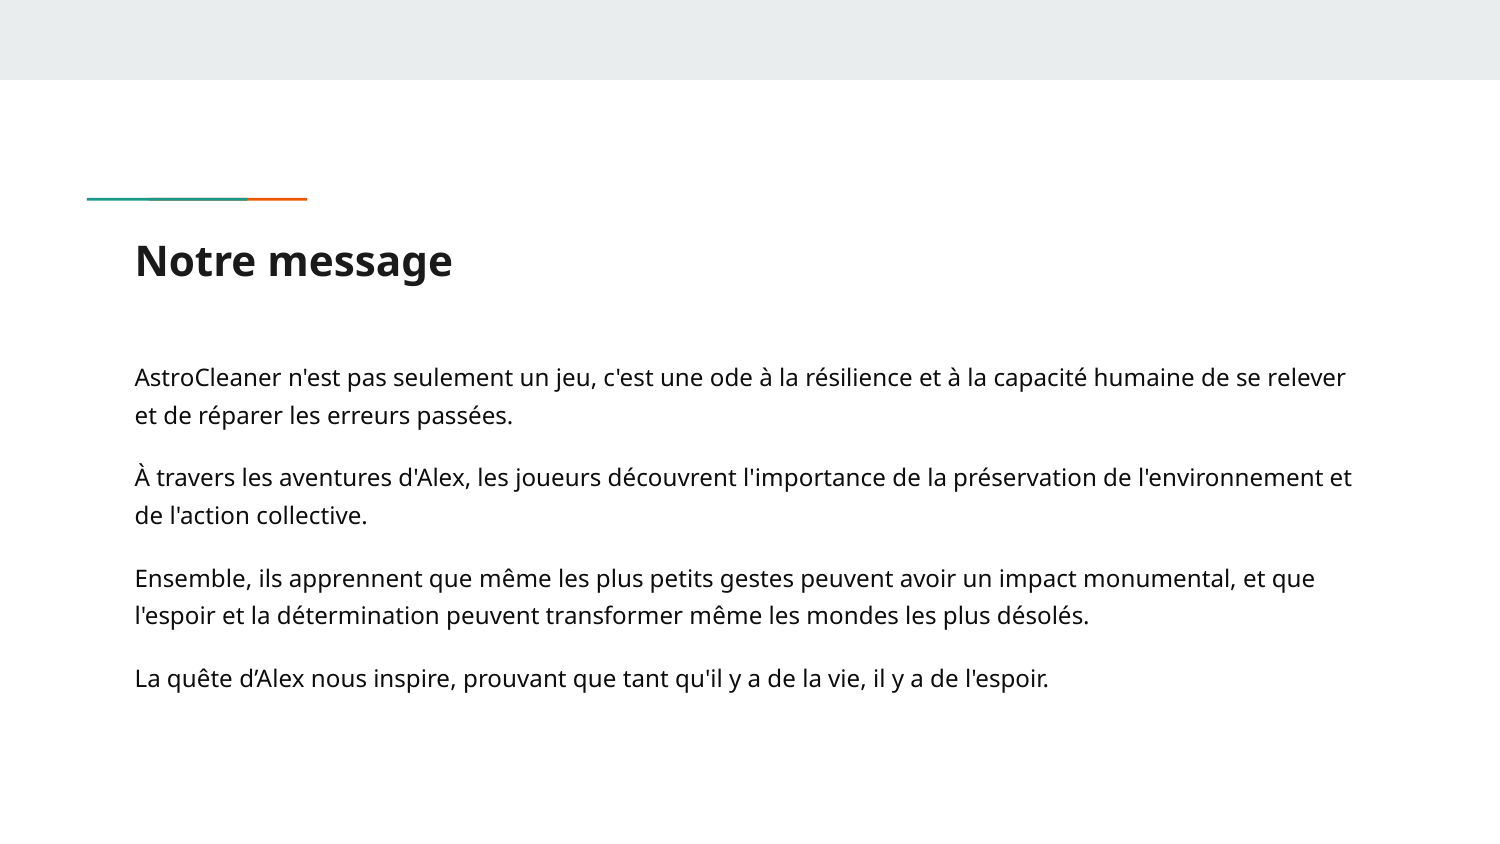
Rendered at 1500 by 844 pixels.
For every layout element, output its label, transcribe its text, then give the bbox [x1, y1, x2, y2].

title Notre message [119, 216, 1381, 305]
list AstroCleaner n'est pas seulement un jeu, c'est une ode à la résilience et à la capacité humaine de se relever et de réparer les erreurs passées. À travers les aventures d'Alex, les joueurs découvrent l'importance de la préservation de l'environnement et de l'action collective. Ensemble, ils apprennent que même les plus petits gestes peuvent avoir un impact monumental, et que l'espoir et la détermination peuvent transformer même les mondes les plus désolés. La quête d’Alex nous inspire, prouvant que tant qu'il y a de la vie, il y a de l'espoir. [119, 341, 1381, 712]
